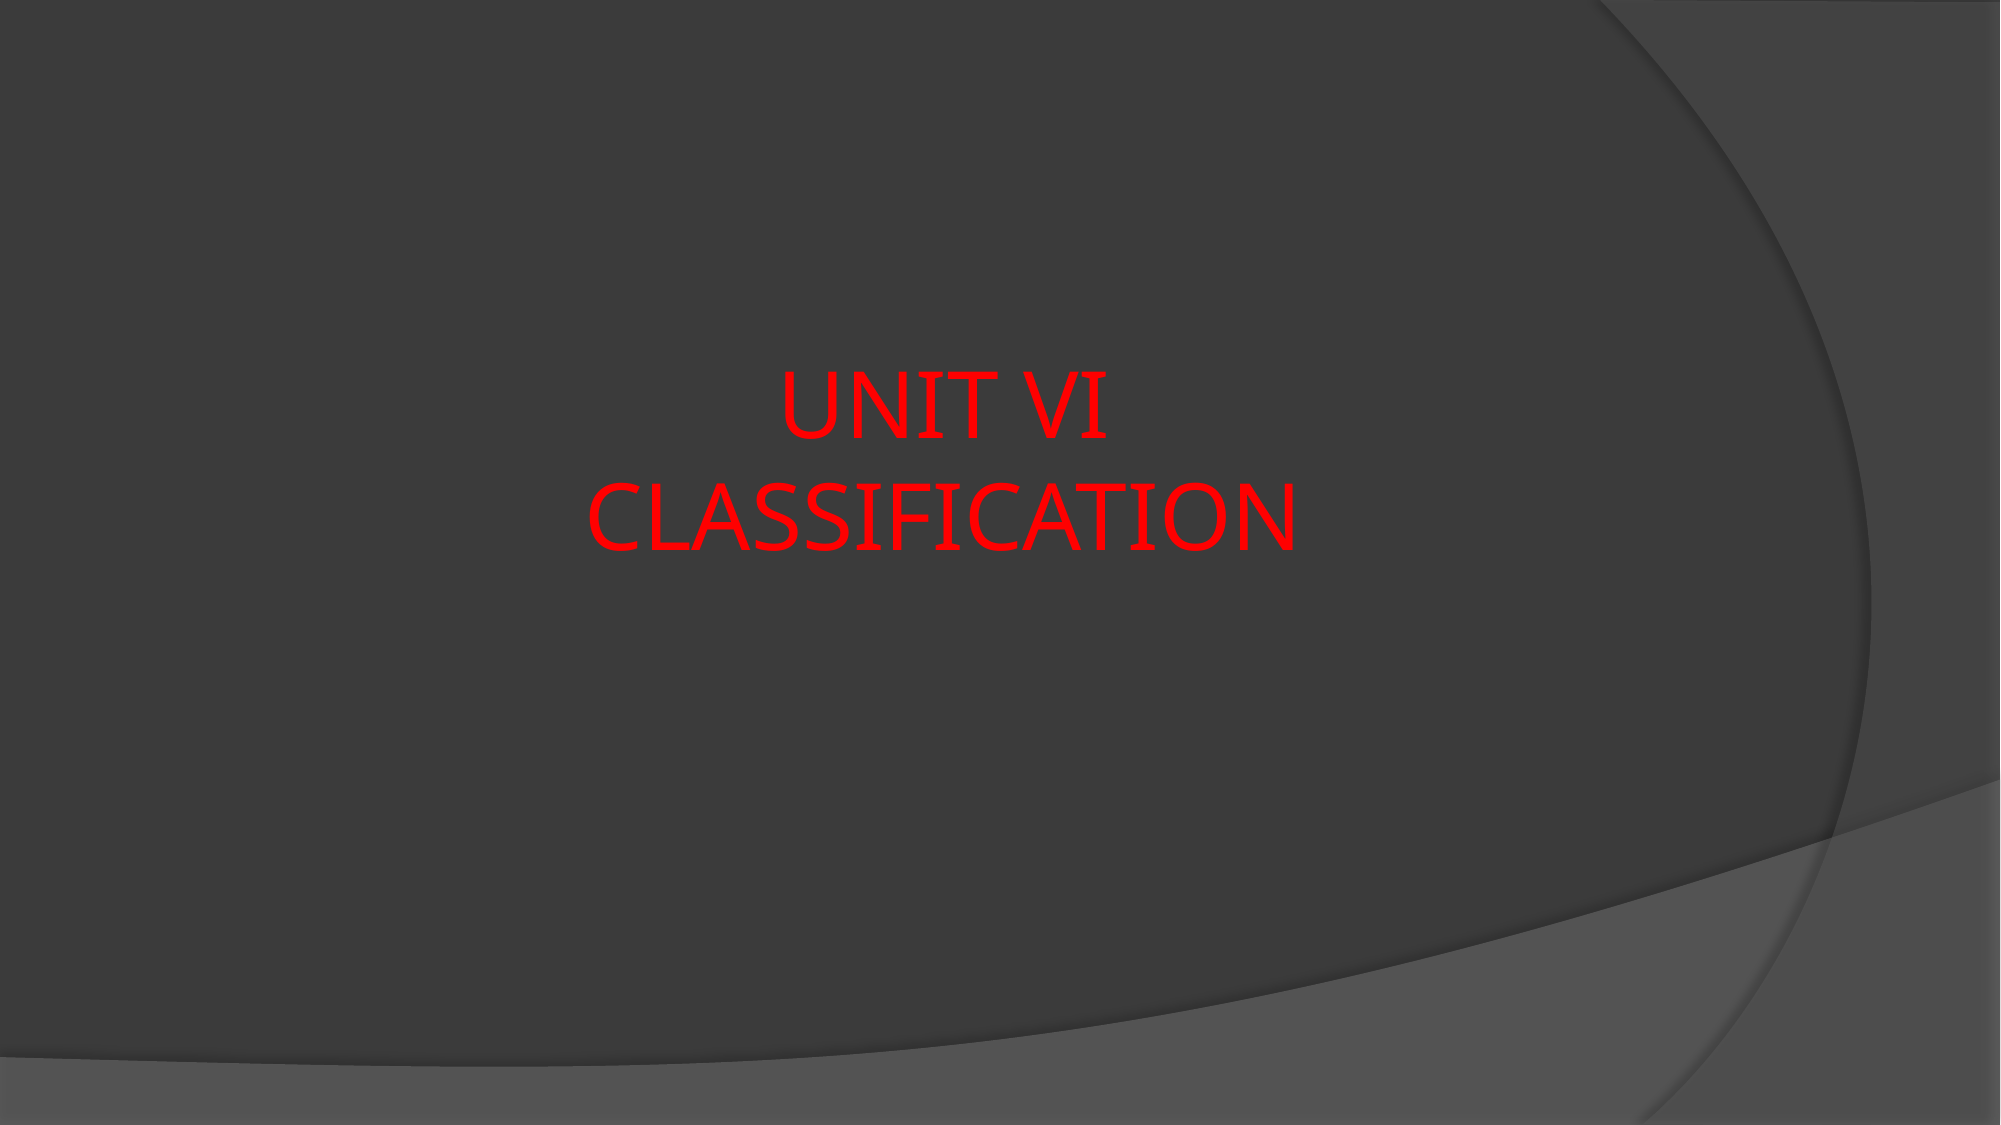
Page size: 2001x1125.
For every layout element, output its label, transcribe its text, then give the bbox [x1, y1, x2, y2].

title UNIT VI CLASSIFICATION [81, 0, 1807, 692]
